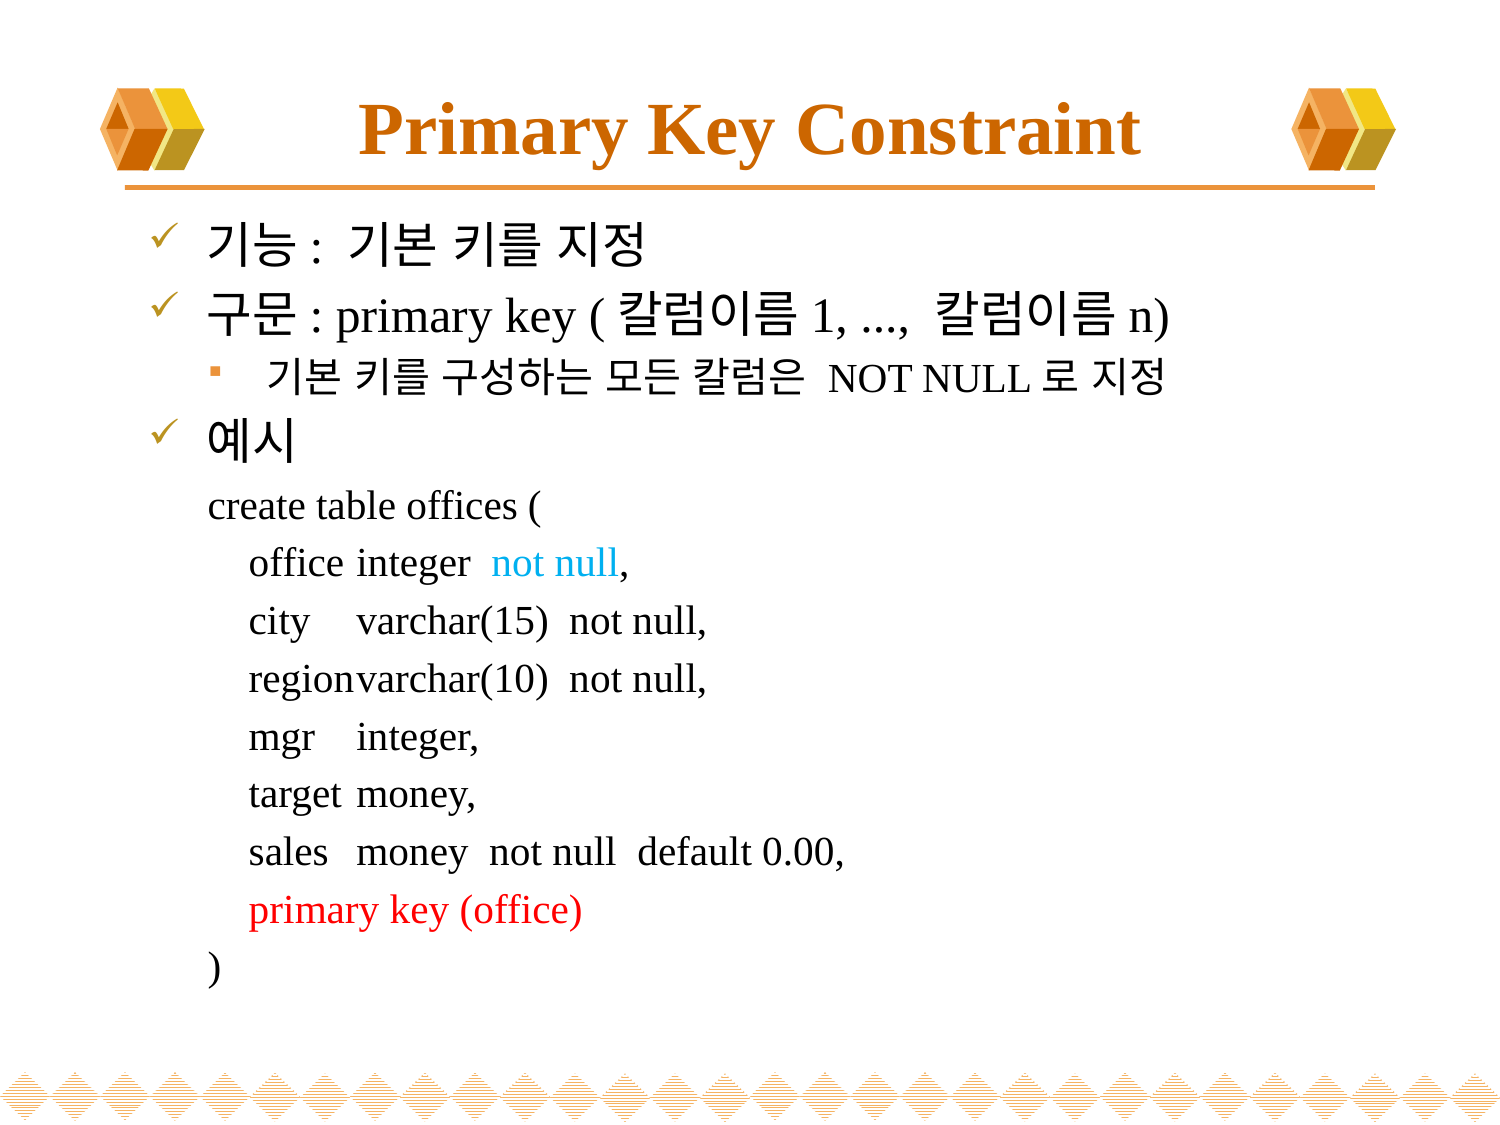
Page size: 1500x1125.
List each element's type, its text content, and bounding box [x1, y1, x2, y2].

list 기능: 기본 키를 지정 구문: primary key (칼럼이름1, ..., 칼럼이름n) 기본 키를 구성하는 모든 칼럼은 NOT NULL로 지정 예시 create table offices ( office integer not null, city varchar(15) not null, region varchar(10) not null, mgr integer, target money, sales money not null default 0.00, primary key (office) ) [75, 202, 1425, 1004]
title Primary Key Constraint [75, 67, 1425, 182]
